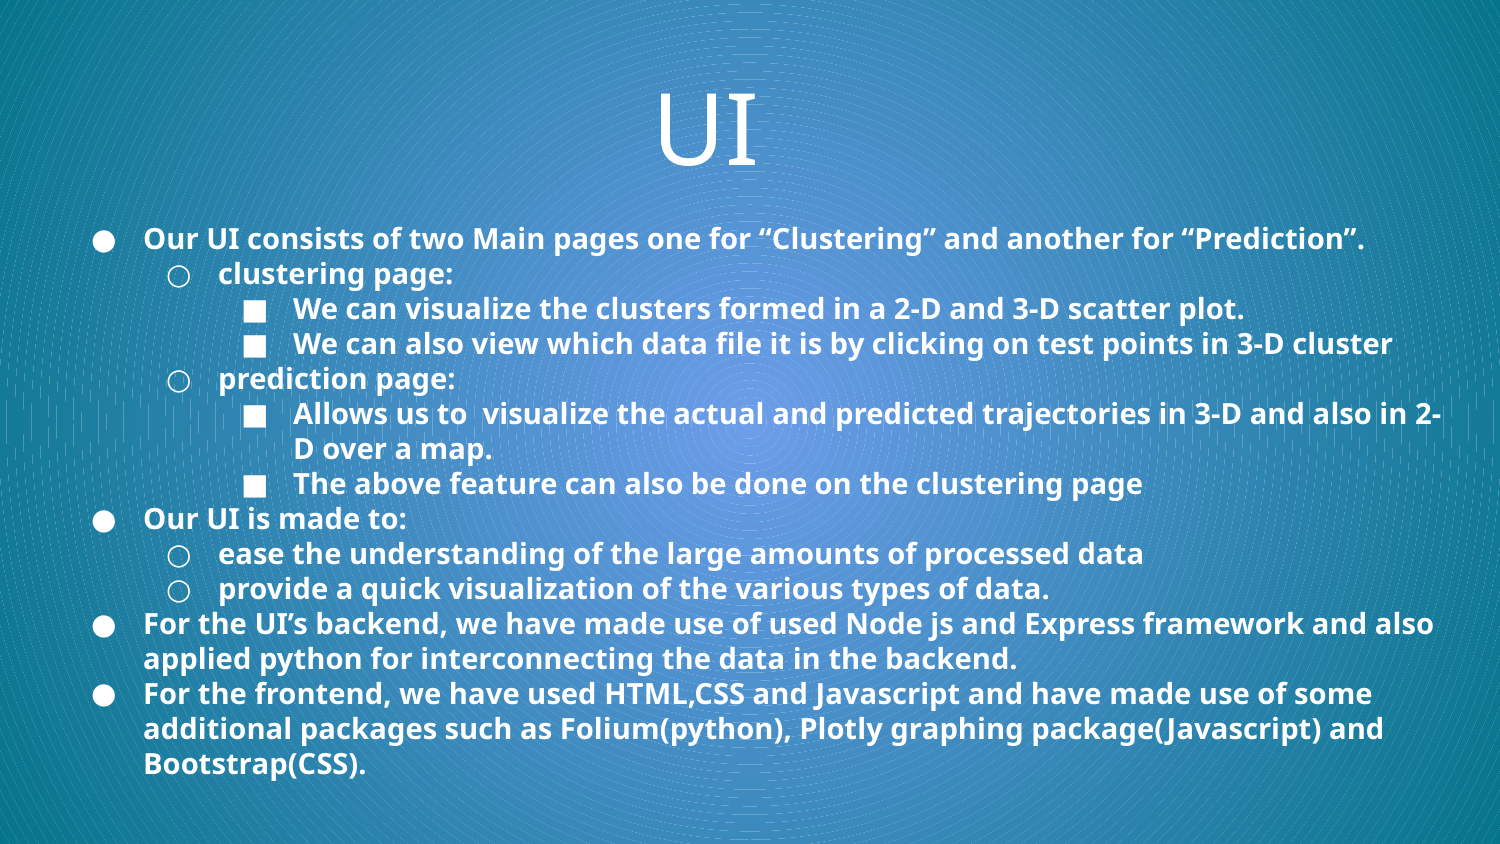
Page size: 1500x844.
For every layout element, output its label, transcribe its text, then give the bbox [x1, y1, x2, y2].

title UI [125, 50, 1286, 215]
list Our UI consists of two Main pages one for “Clustering” and another for “Prediction”. clustering page: We can visualize the clusters formed in a 2-D and 3-D scatter plot. We can also view which data file it is by clicking on test points in 3-D cluster prediction page: Allows us to visualize the actual and predicted trajectories in 3-D and also in 2-D over a map. The above feature can also be done on the clustering page Our UI is made to: ease the understanding of the large amounts of processed data provide a quick visualization of the various types of data. For the UI’s backend, we have made use of used Node js and Express framework and also applied python for interconnecting the data in the backend. For the frontend, we have used HTML,CSS and Javascript and have made use of some additional packages such as Folium(python), Plotly graphing package(Javascript) and Bootstrap(CSS). [53, 205, 1463, 827]
